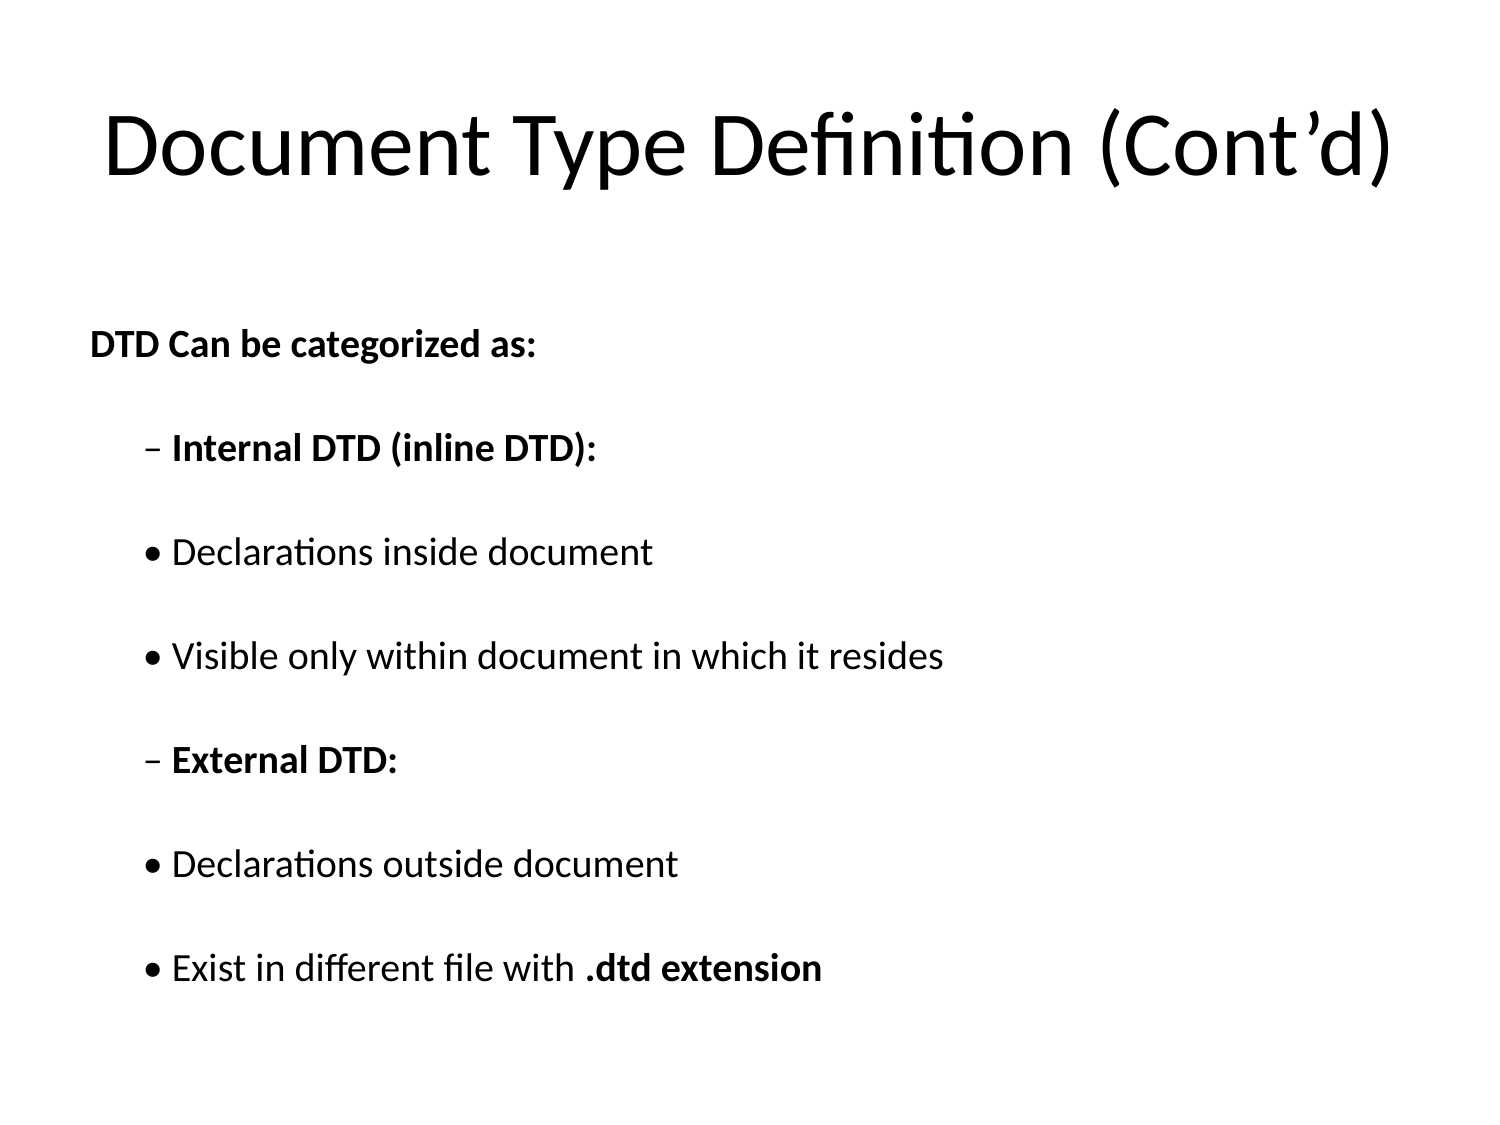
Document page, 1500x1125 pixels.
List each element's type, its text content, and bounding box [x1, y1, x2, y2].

list DTD Can be categorized as: – Internal DTD (inline DTD): • Declarations inside document • Visible only within document in which it resides – External DTD: • Declarations outside document • Exist in different file with .dtd extension [75, 262, 1425, 1005]
title Document Type Definition (Cont’d) [75, 45, 1425, 233]
